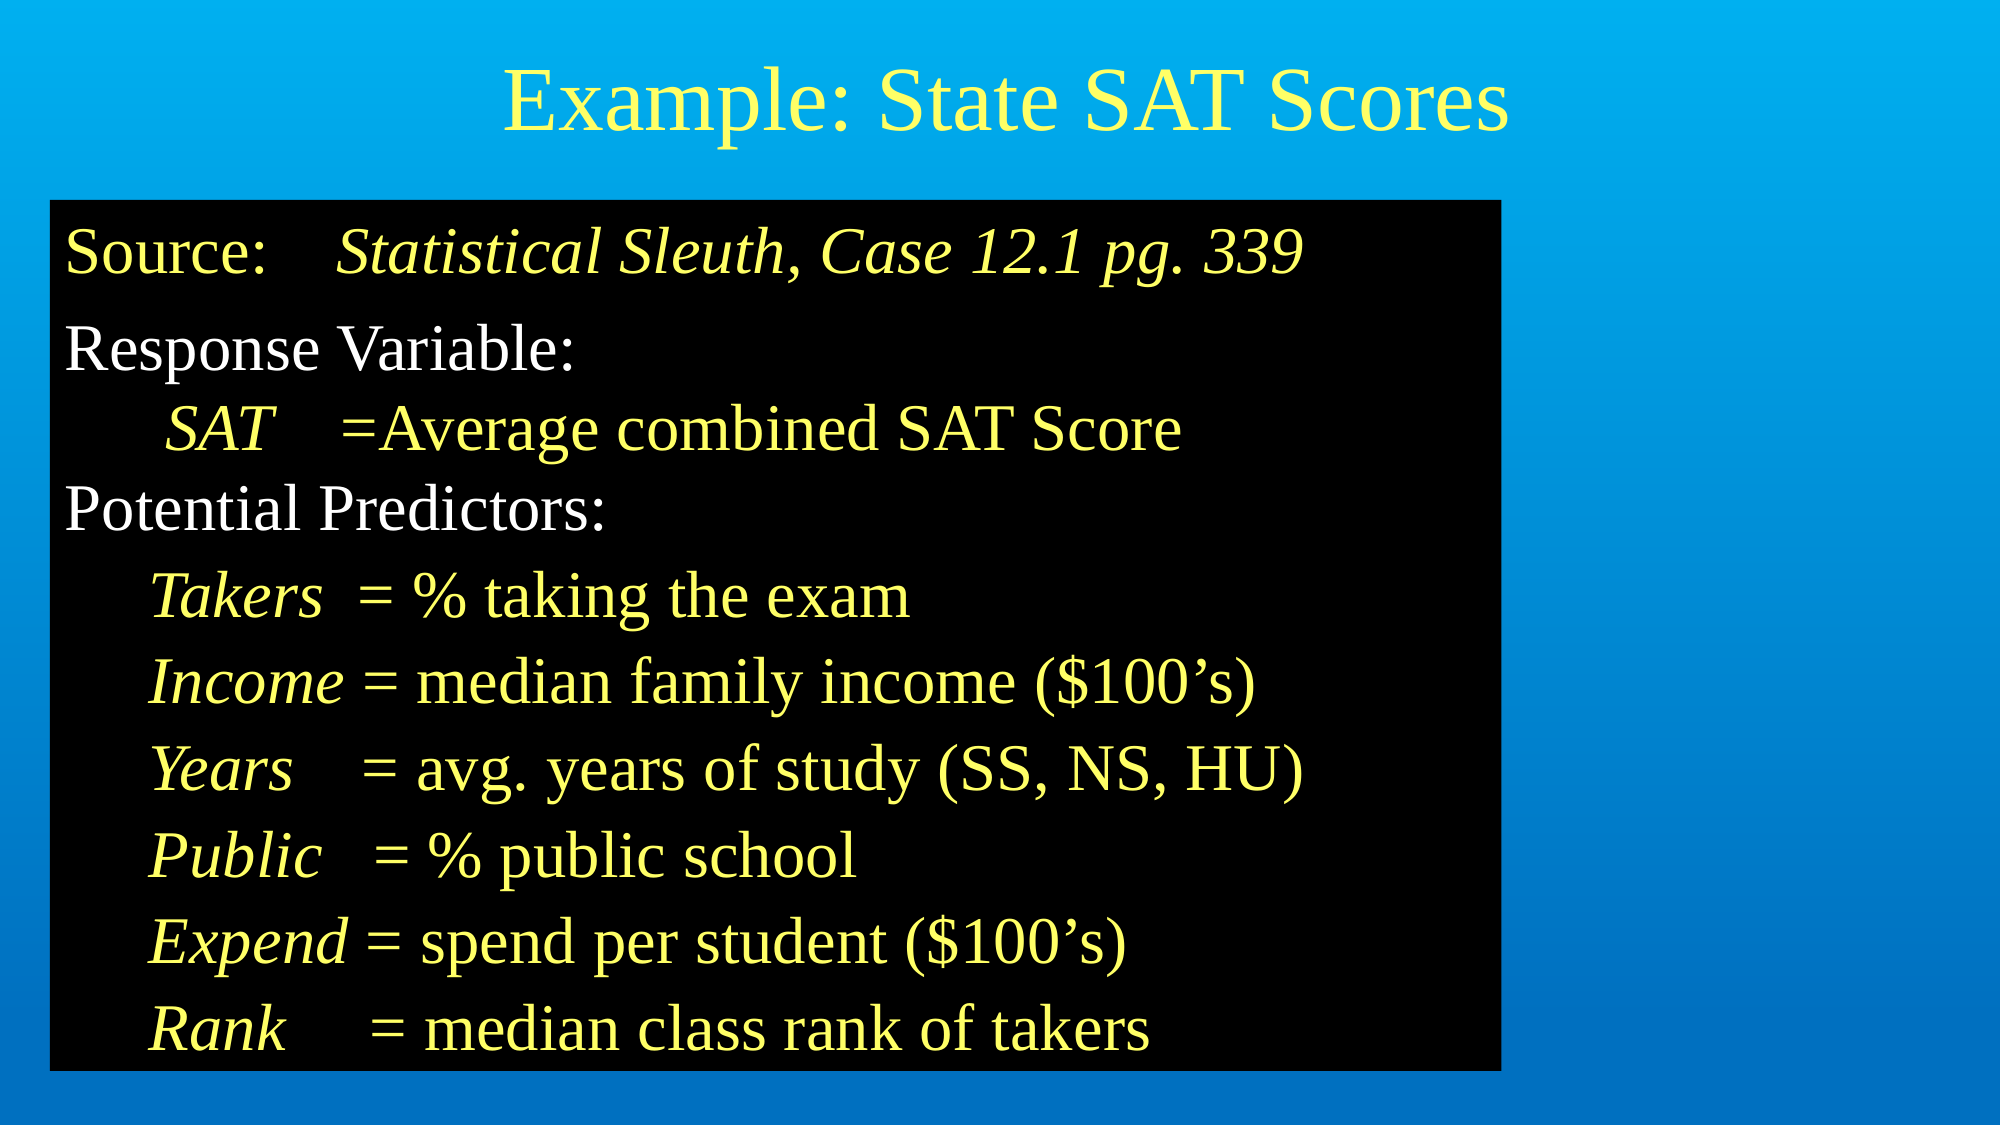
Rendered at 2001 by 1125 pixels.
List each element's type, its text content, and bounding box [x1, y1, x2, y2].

title Example: State SAT Scores [370, 0, 1646, 188]
text_box Source: Statistical Sleuth, Case 12.1 pg. 339 Response Variable: SAT =Average combined SAT Score Potential Predictors: Takers = % taking the exam Income = median family income ($100’s) Years = avg. years of study (SS, NS, HU) Public = % public school Expend = spend per student ($100’s) Rank = median class rank of takers [49, 199, 1502, 1071]
